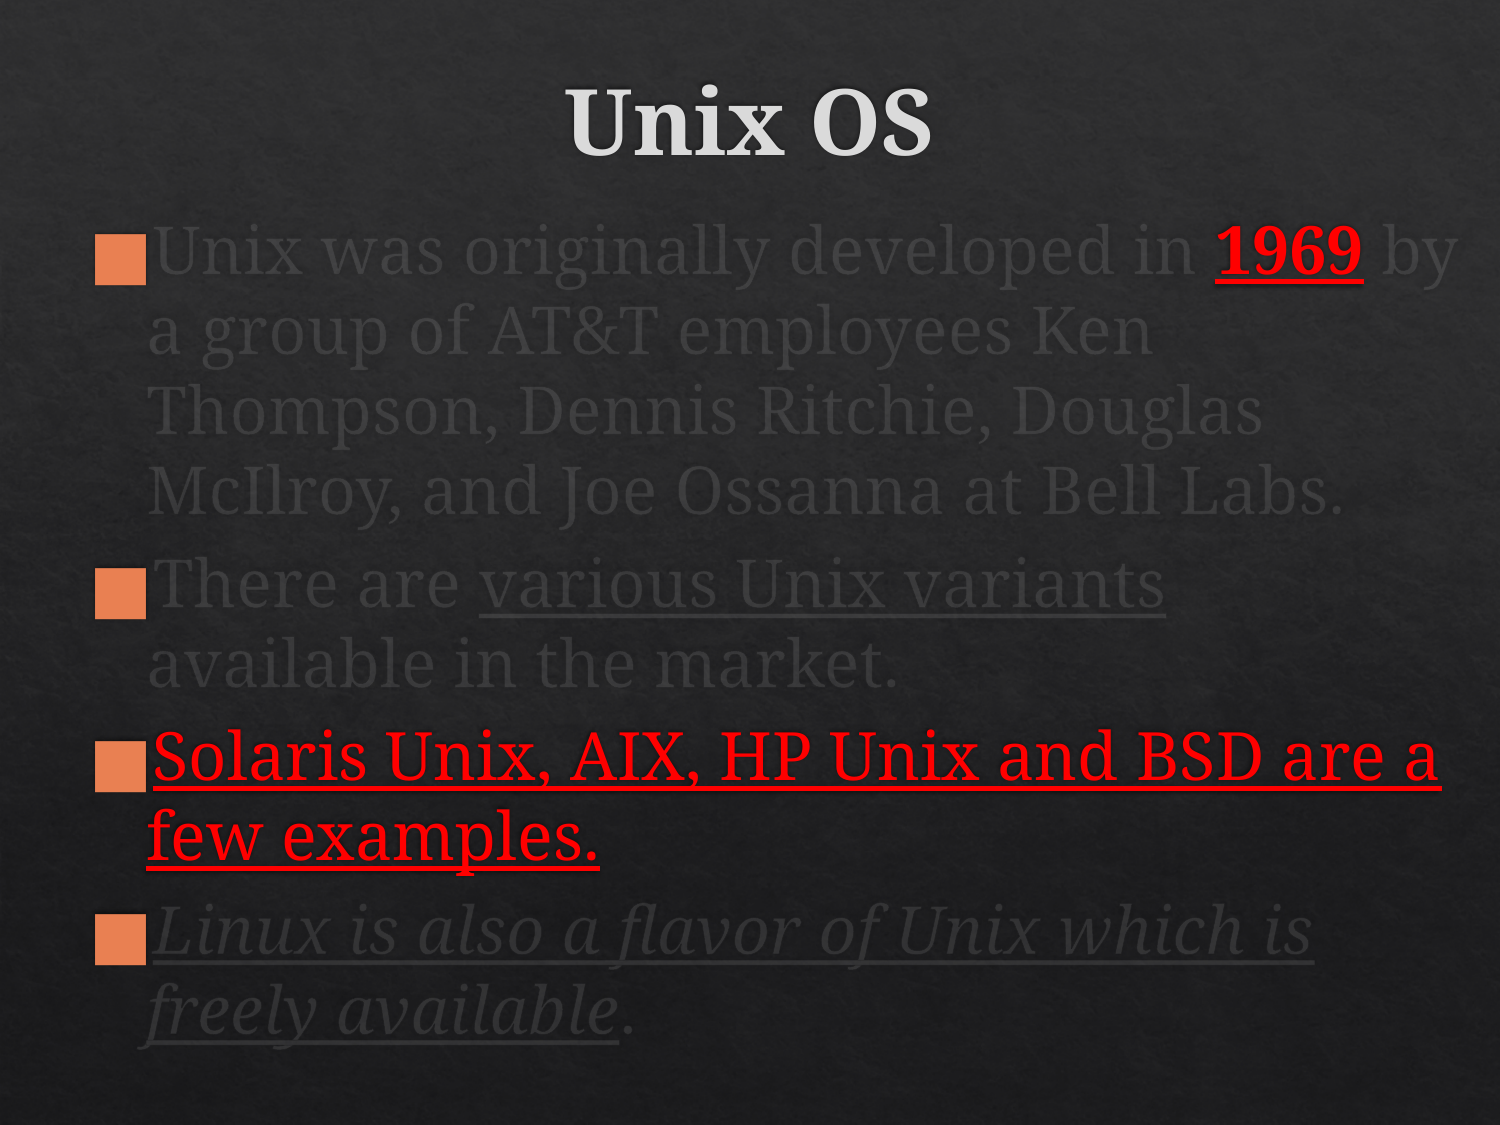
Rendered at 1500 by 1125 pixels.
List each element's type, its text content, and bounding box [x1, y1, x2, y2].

title Unix OS [75, 37, 1425, 196]
list Unix was originally developed in 1969 by a group of AT&T employees Ken Thompson, Dennis Ritchie, Douglas McIlroy, and Joe Ossanna at Bell Labs. There are various Unix variants available in the market. Solaris Unix, AIX, HP Unix and BSD are a few examples. Linux is also a flavor of Unix which is freely available. [74, 200, 1488, 1088]
